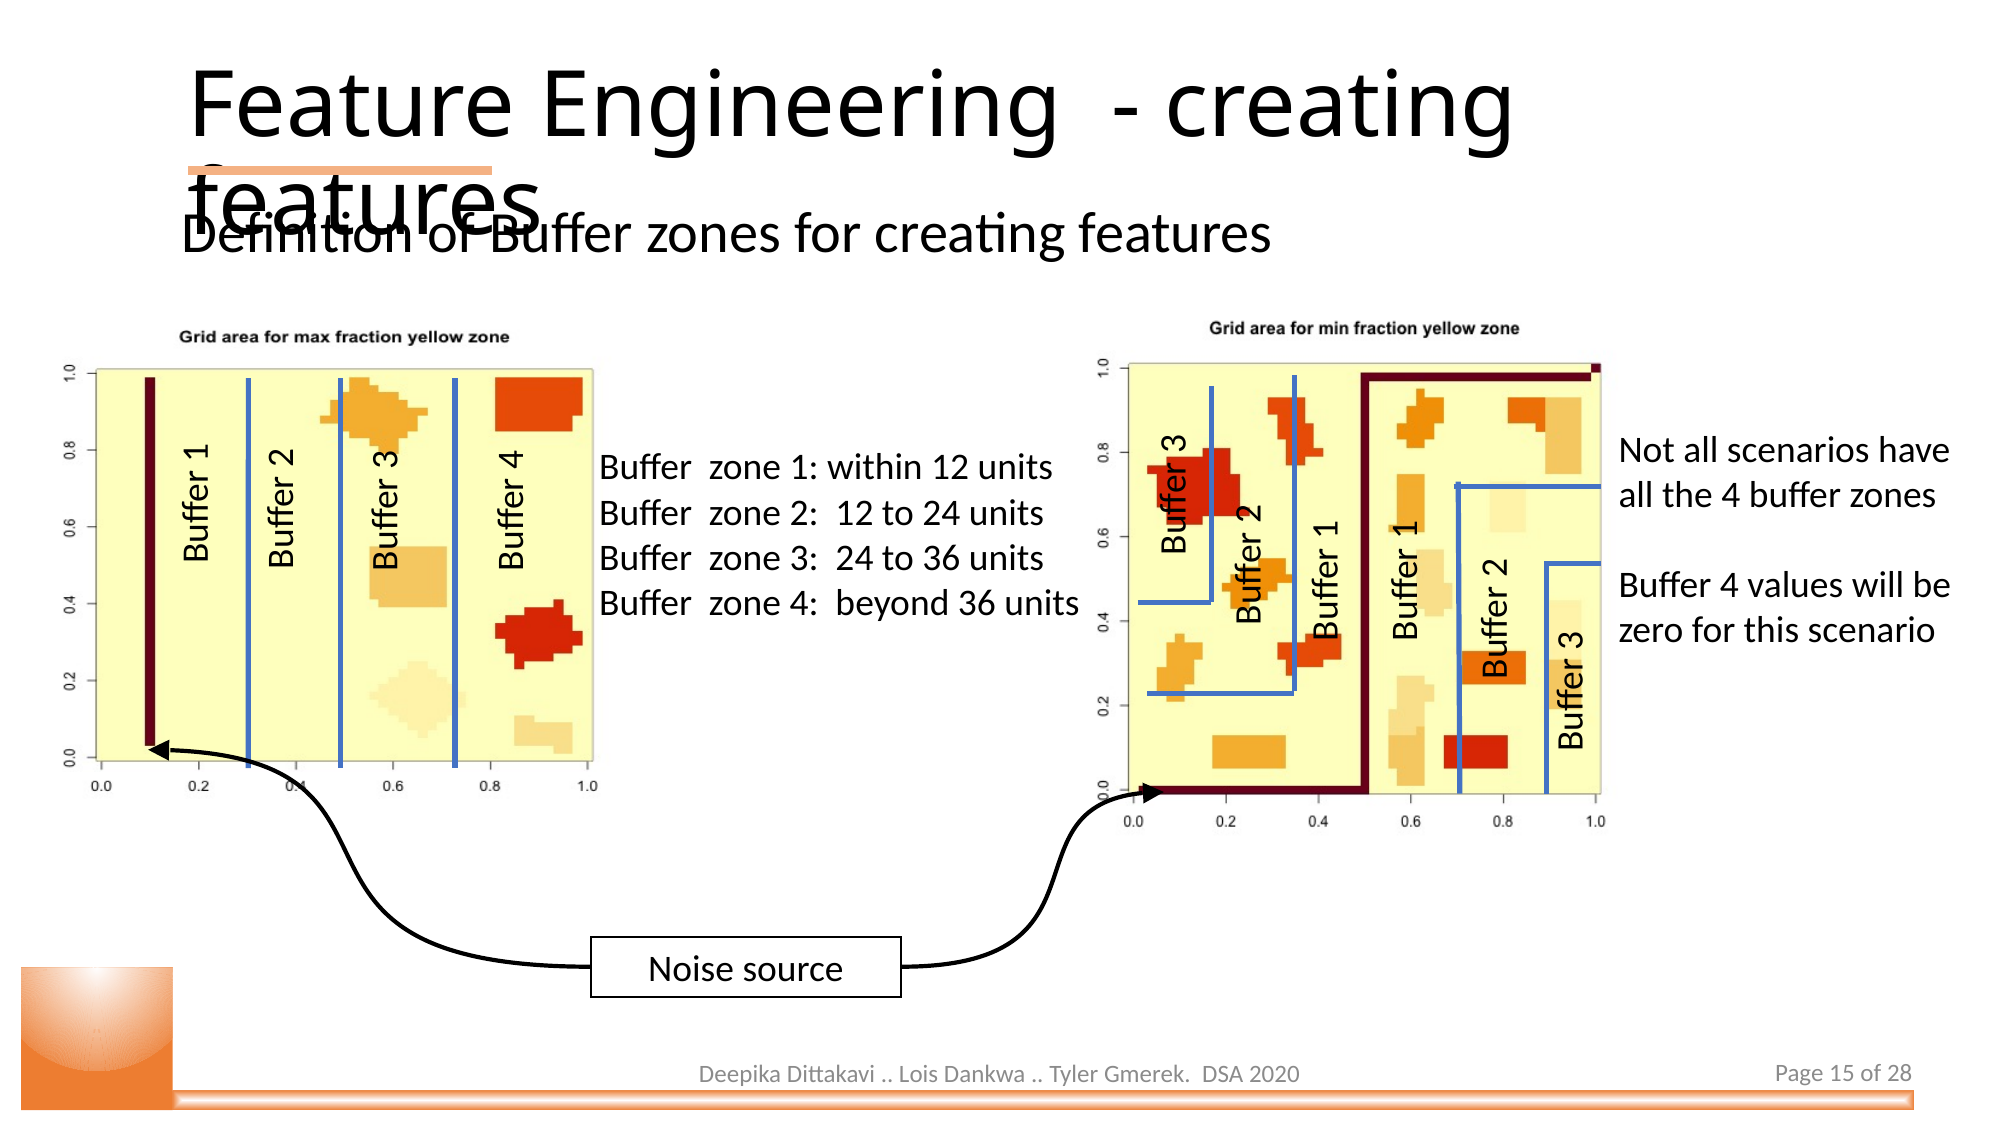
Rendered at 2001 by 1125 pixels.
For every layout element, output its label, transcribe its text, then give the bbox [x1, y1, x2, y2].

text_box [172, 1089, 1915, 1111]
text_box Not all scenarios have all the 4 buffer zones Buffer 4 values will be zero for this scenario [1637, 417, 1978, 703]
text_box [1058, 291, 1637, 885]
text_box Noise source [590, 936, 902, 998]
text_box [148, 749, 591, 975]
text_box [22, 303, 1113, 844]
text_box Page 15 of 28 [1759, 1041, 1929, 1102]
text_box Definition of Buffer zones for creating features [166, 186, 1348, 271]
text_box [901, 791, 1164, 968]
footer Deepika Dittakavi .. Lois Dankwa .. Tyler Gmerek. DSA 2020 [662, 1042, 1338, 1089]
text_box Feature Engineering - creating features [172, 49, 1669, 193]
text_box [21, 967, 173, 1111]
